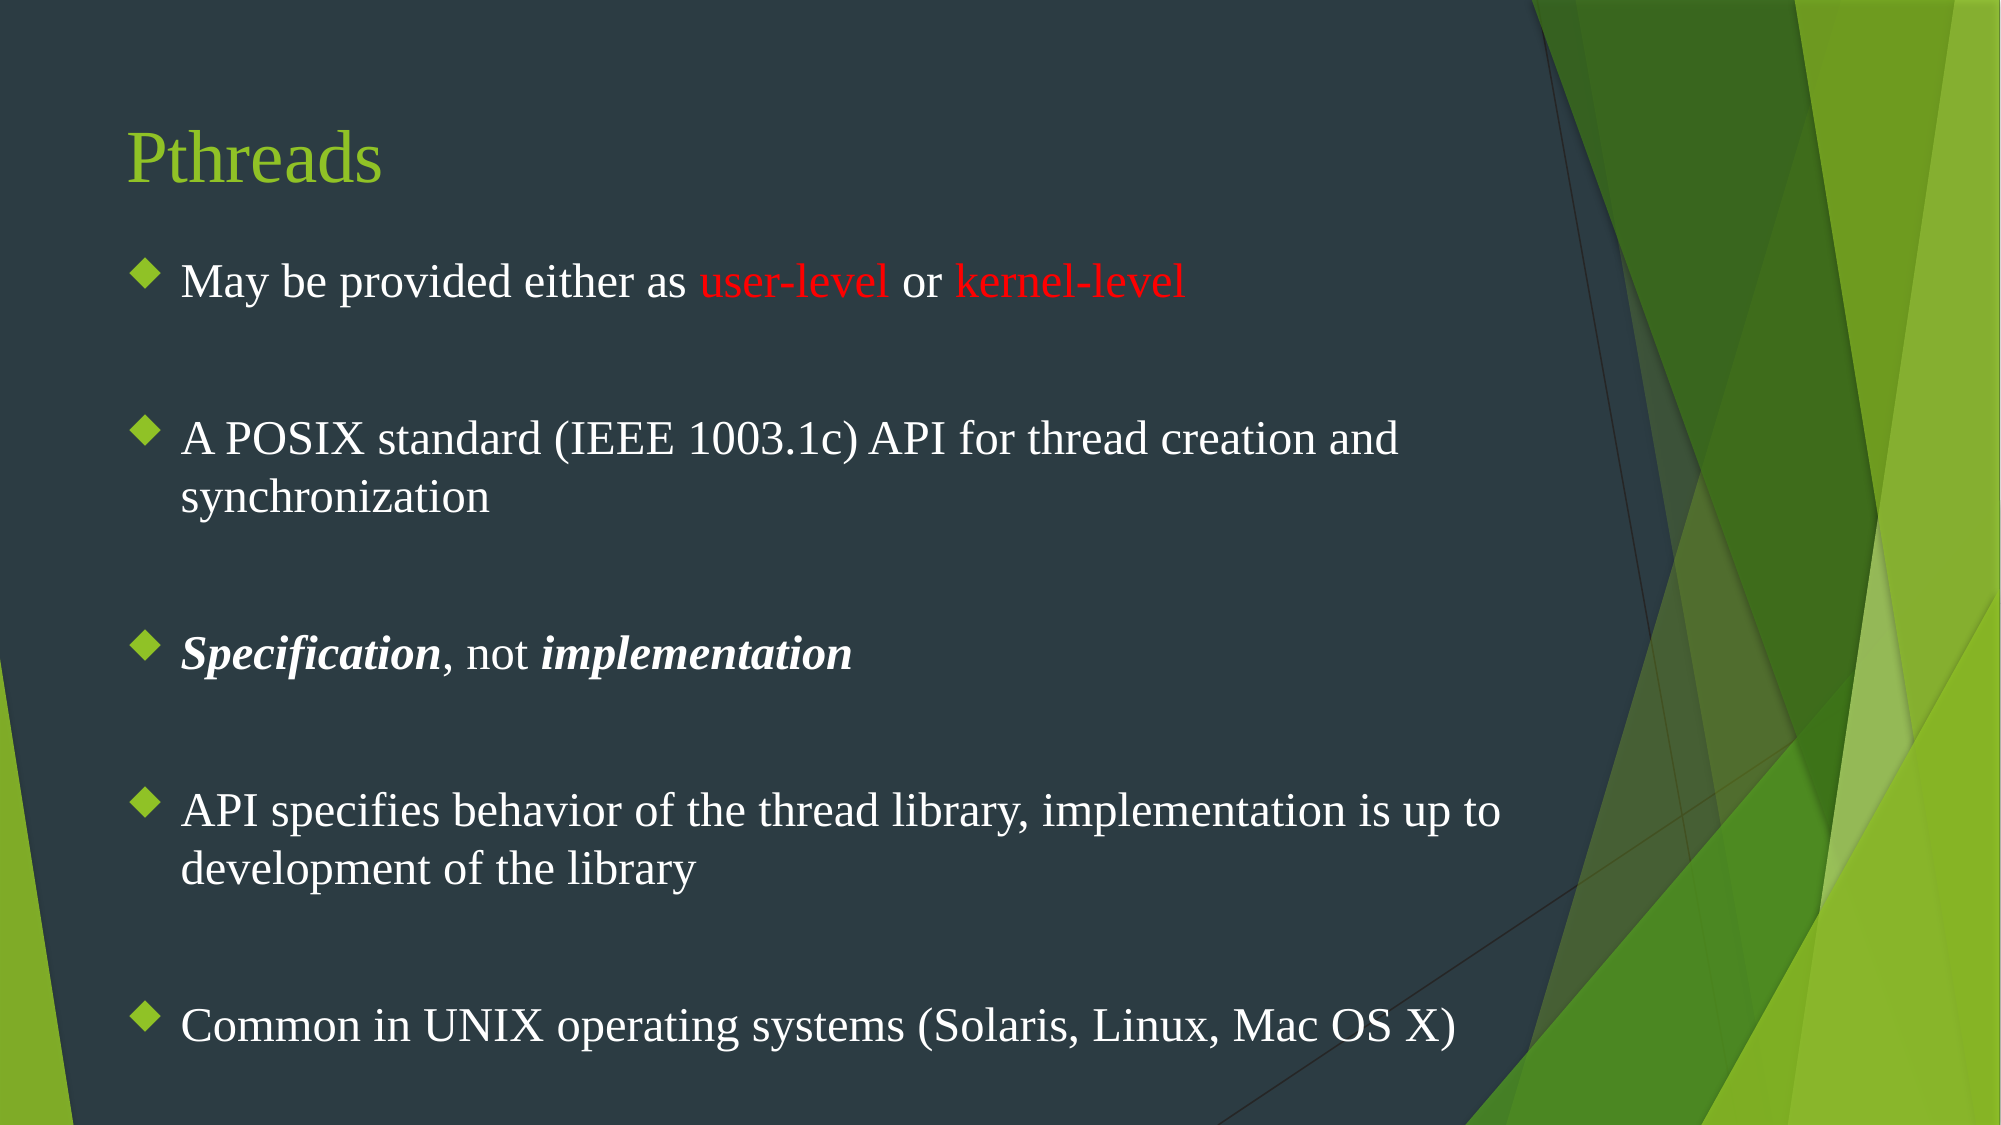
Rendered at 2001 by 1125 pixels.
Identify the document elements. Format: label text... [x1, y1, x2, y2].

list May be provided either as user-level or kernel-level A POSIX standard (IEEE 1003.1c) API for thread creation and synchronization Specification, not implementation API specifies behavior of the thread library, implementation is up to development of the library Common in UNIX operating systems (Solaris, Linux, Mac OS X) [111, 241, 1725, 1065]
title Pthreads [111, 99, 1725, 241]
